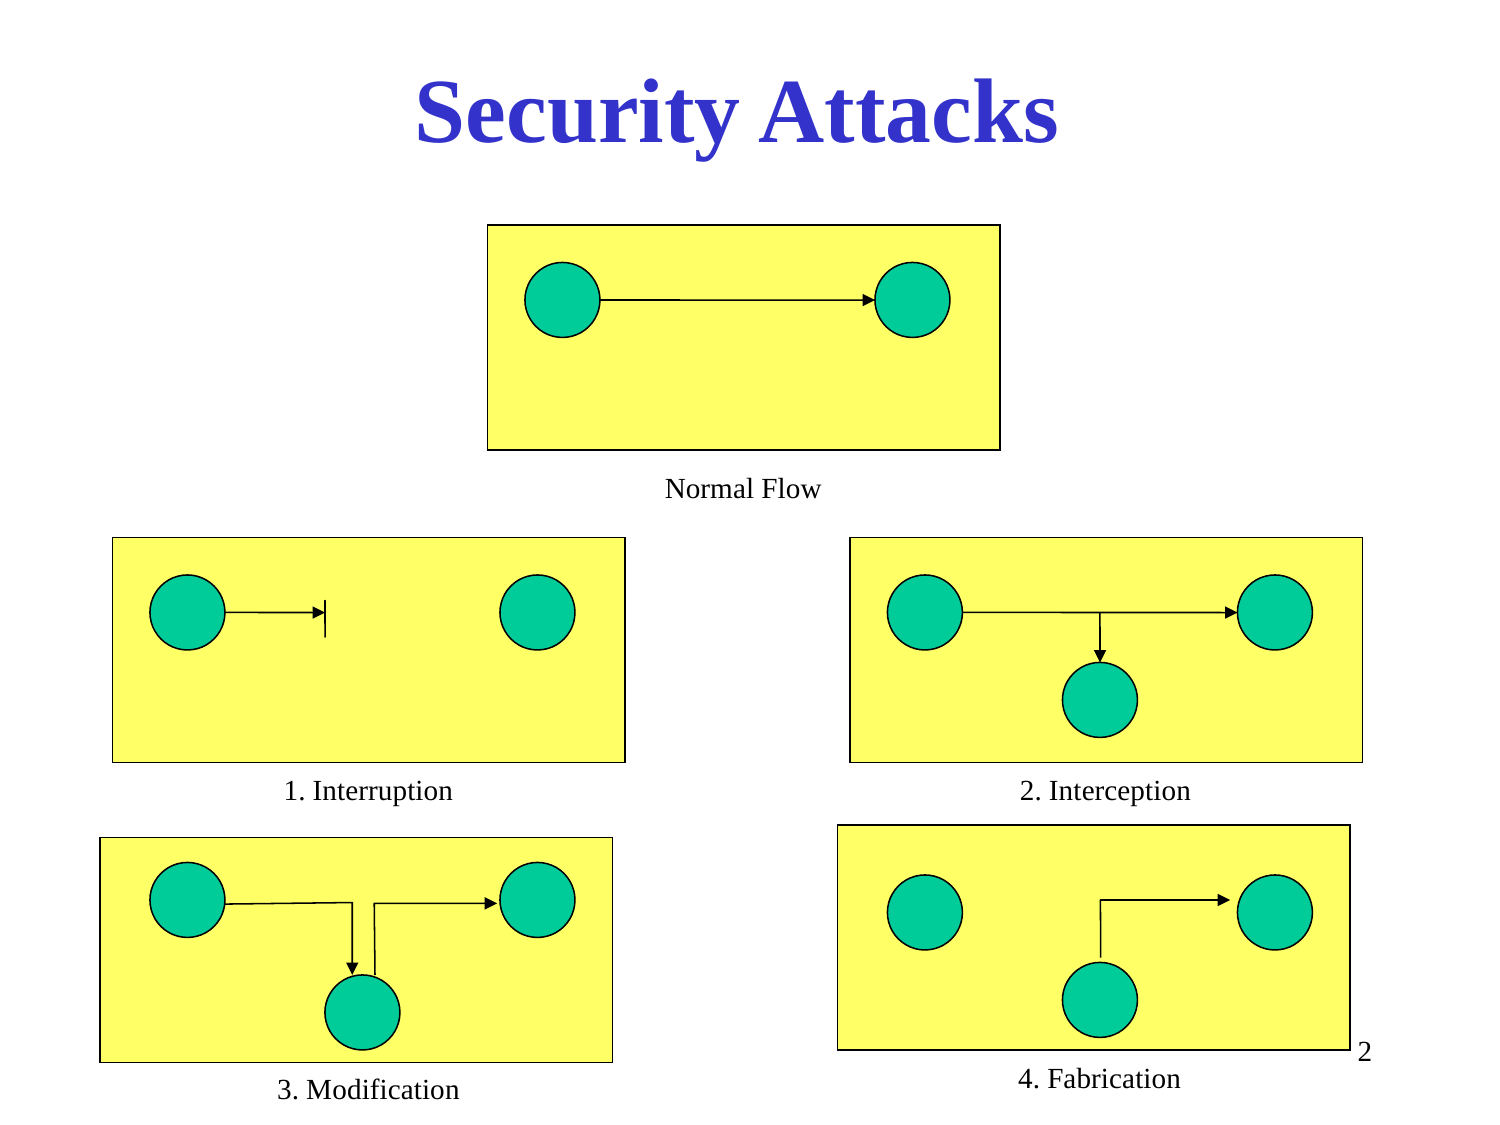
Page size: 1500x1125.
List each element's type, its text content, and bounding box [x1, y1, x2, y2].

text_box [324, 974, 400, 1050]
text_box [487, 224, 1000, 450]
text_box [499, 574, 575, 650]
text_box [524, 262, 600, 338]
text_box [837, 824, 1350, 1050]
text_box [1062, 662, 1138, 738]
text_box [112, 537, 625, 763]
text_box [1093, 612, 1107, 663]
text_box 1. Interruption [268, 763, 469, 814]
text_box [875, 262, 950, 338]
text_box [1100, 893, 1231, 958]
text_box [849, 537, 1363, 763]
text_box [224, 902, 359, 975]
text_box Normal Flow [649, 462, 837, 513]
text_box [1101, 606, 1238, 619]
text_box [1062, 962, 1138, 1038]
title Security Attacks [99, 37, 1376, 176]
text_box [887, 574, 963, 650]
text_box [499, 862, 575, 938]
text_box [374, 897, 498, 976]
text_box [149, 862, 225, 938]
slide_number 2 [1074, 1024, 1388, 1101]
text_box [149, 574, 225, 650]
text_box [99, 837, 613, 1063]
text_box [1237, 574, 1313, 650]
text_box 4. Fabrication [1003, 1051, 1197, 1102]
text_box [224, 606, 325, 619]
text_box [1237, 874, 1313, 950]
text_box [599, 293, 875, 307]
text_box 3. Modification [262, 1062, 476, 1113]
text_box 2. Interception [1005, 763, 1207, 814]
text_box [887, 874, 963, 950]
